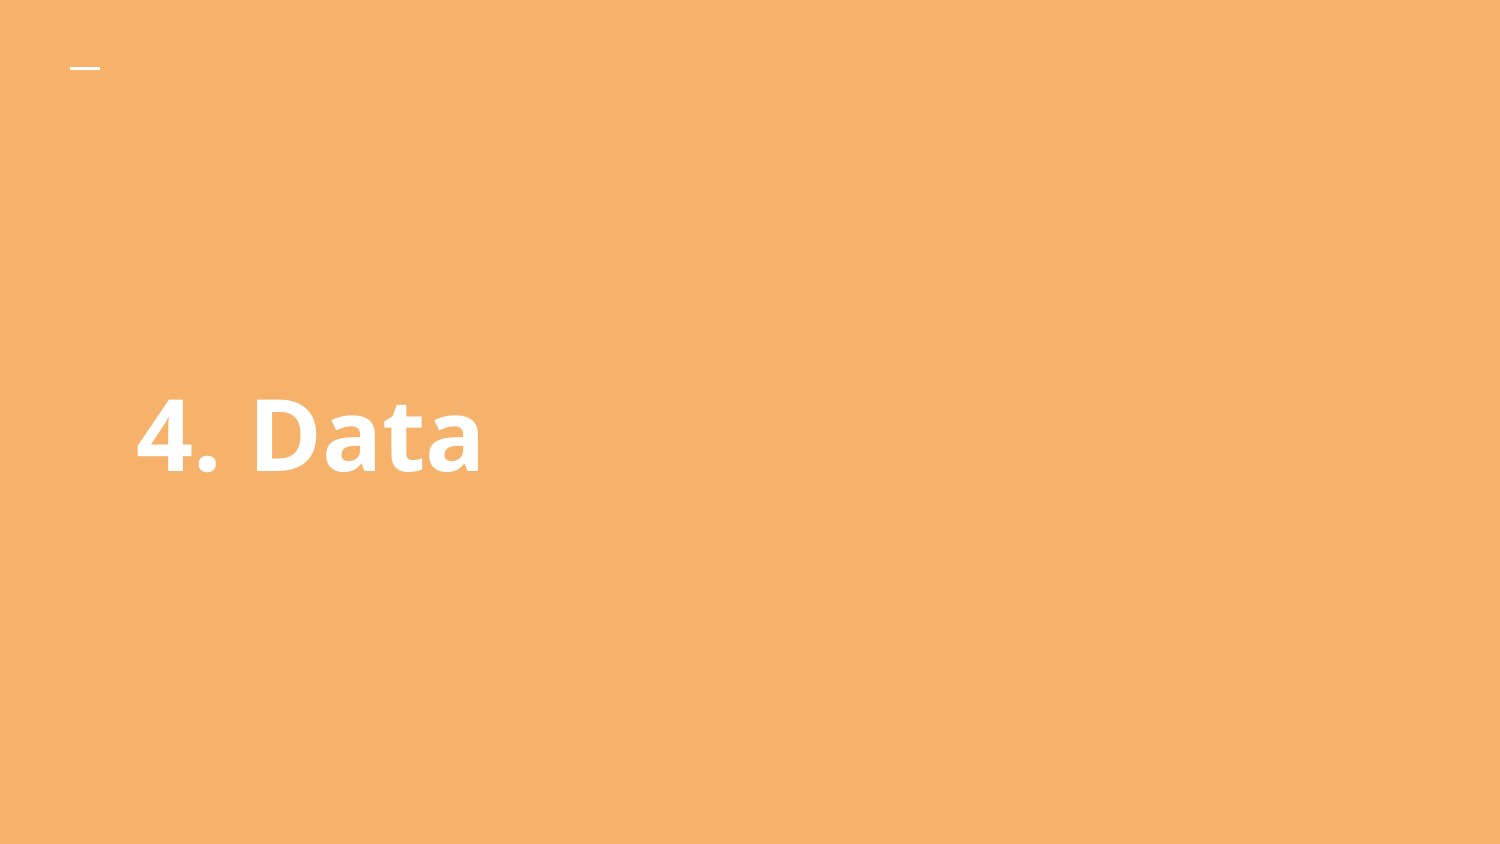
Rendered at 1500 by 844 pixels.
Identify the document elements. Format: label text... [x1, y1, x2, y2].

title 4. Data [46, 116, 1071, 746]
